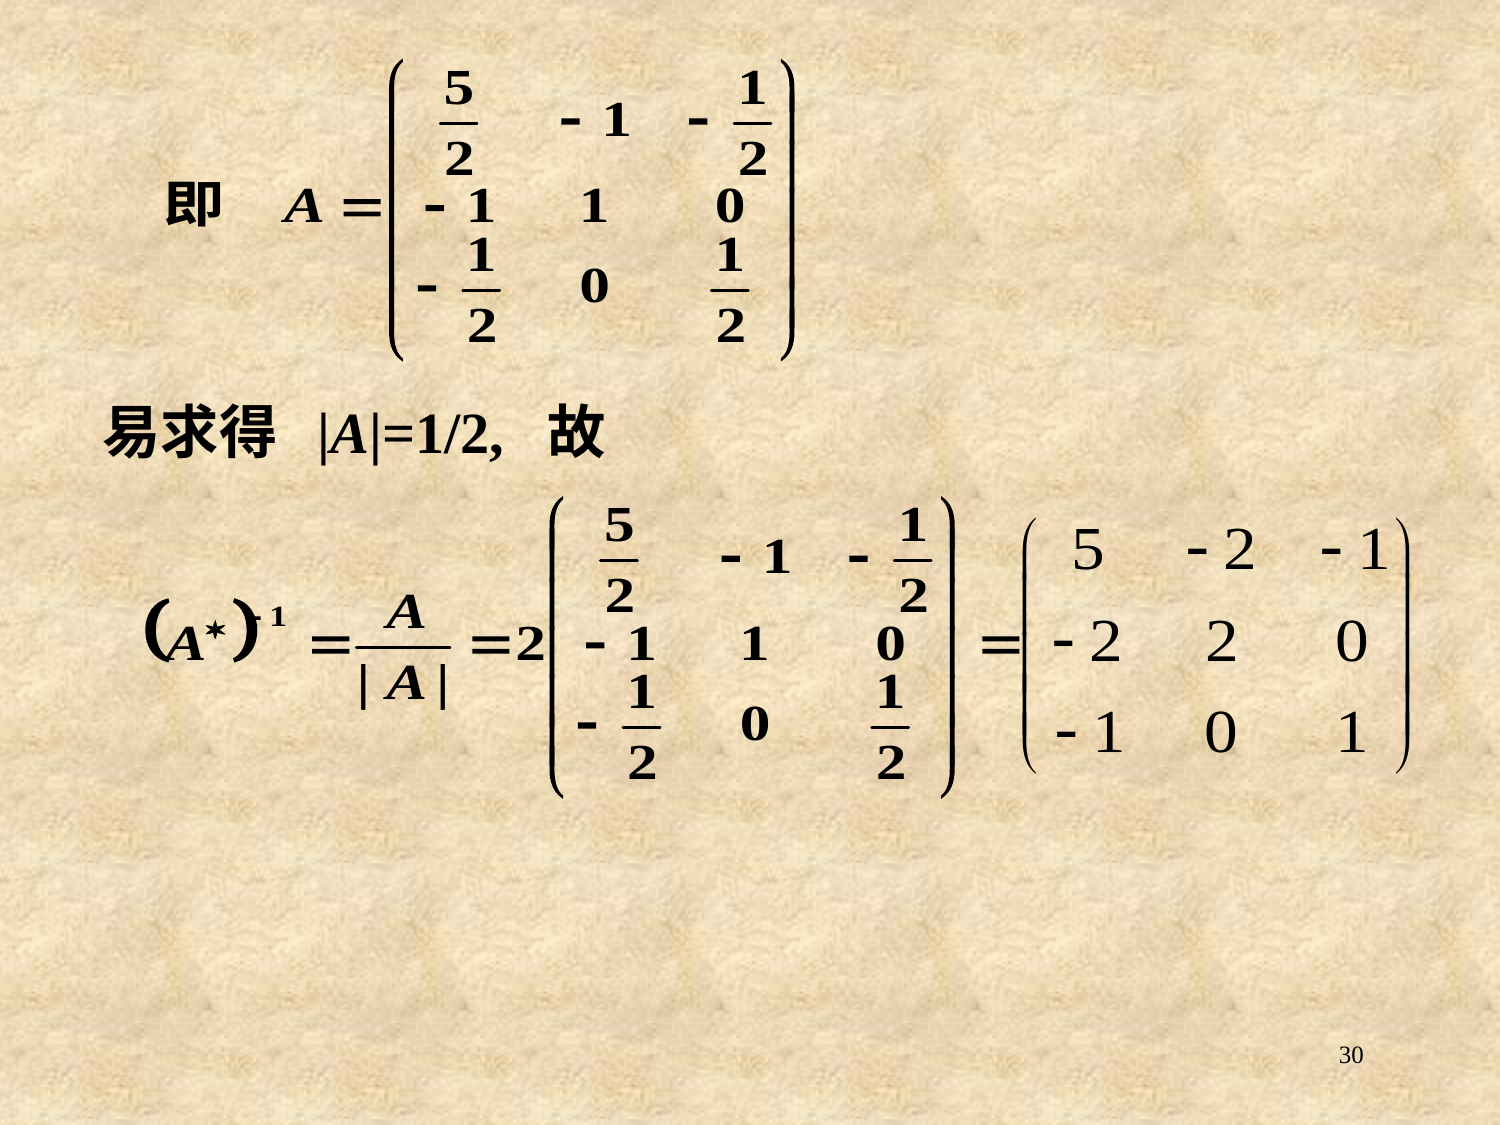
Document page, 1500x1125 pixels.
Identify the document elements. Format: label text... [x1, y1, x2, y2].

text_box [49, 487, 1023, 808]
picture [0, 0, 1500, 1125]
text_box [162, 49, 813, 371]
text_box 易求得 |A|=1/2, 故 [87, 387, 621, 473]
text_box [1009, 503, 1431, 789]
